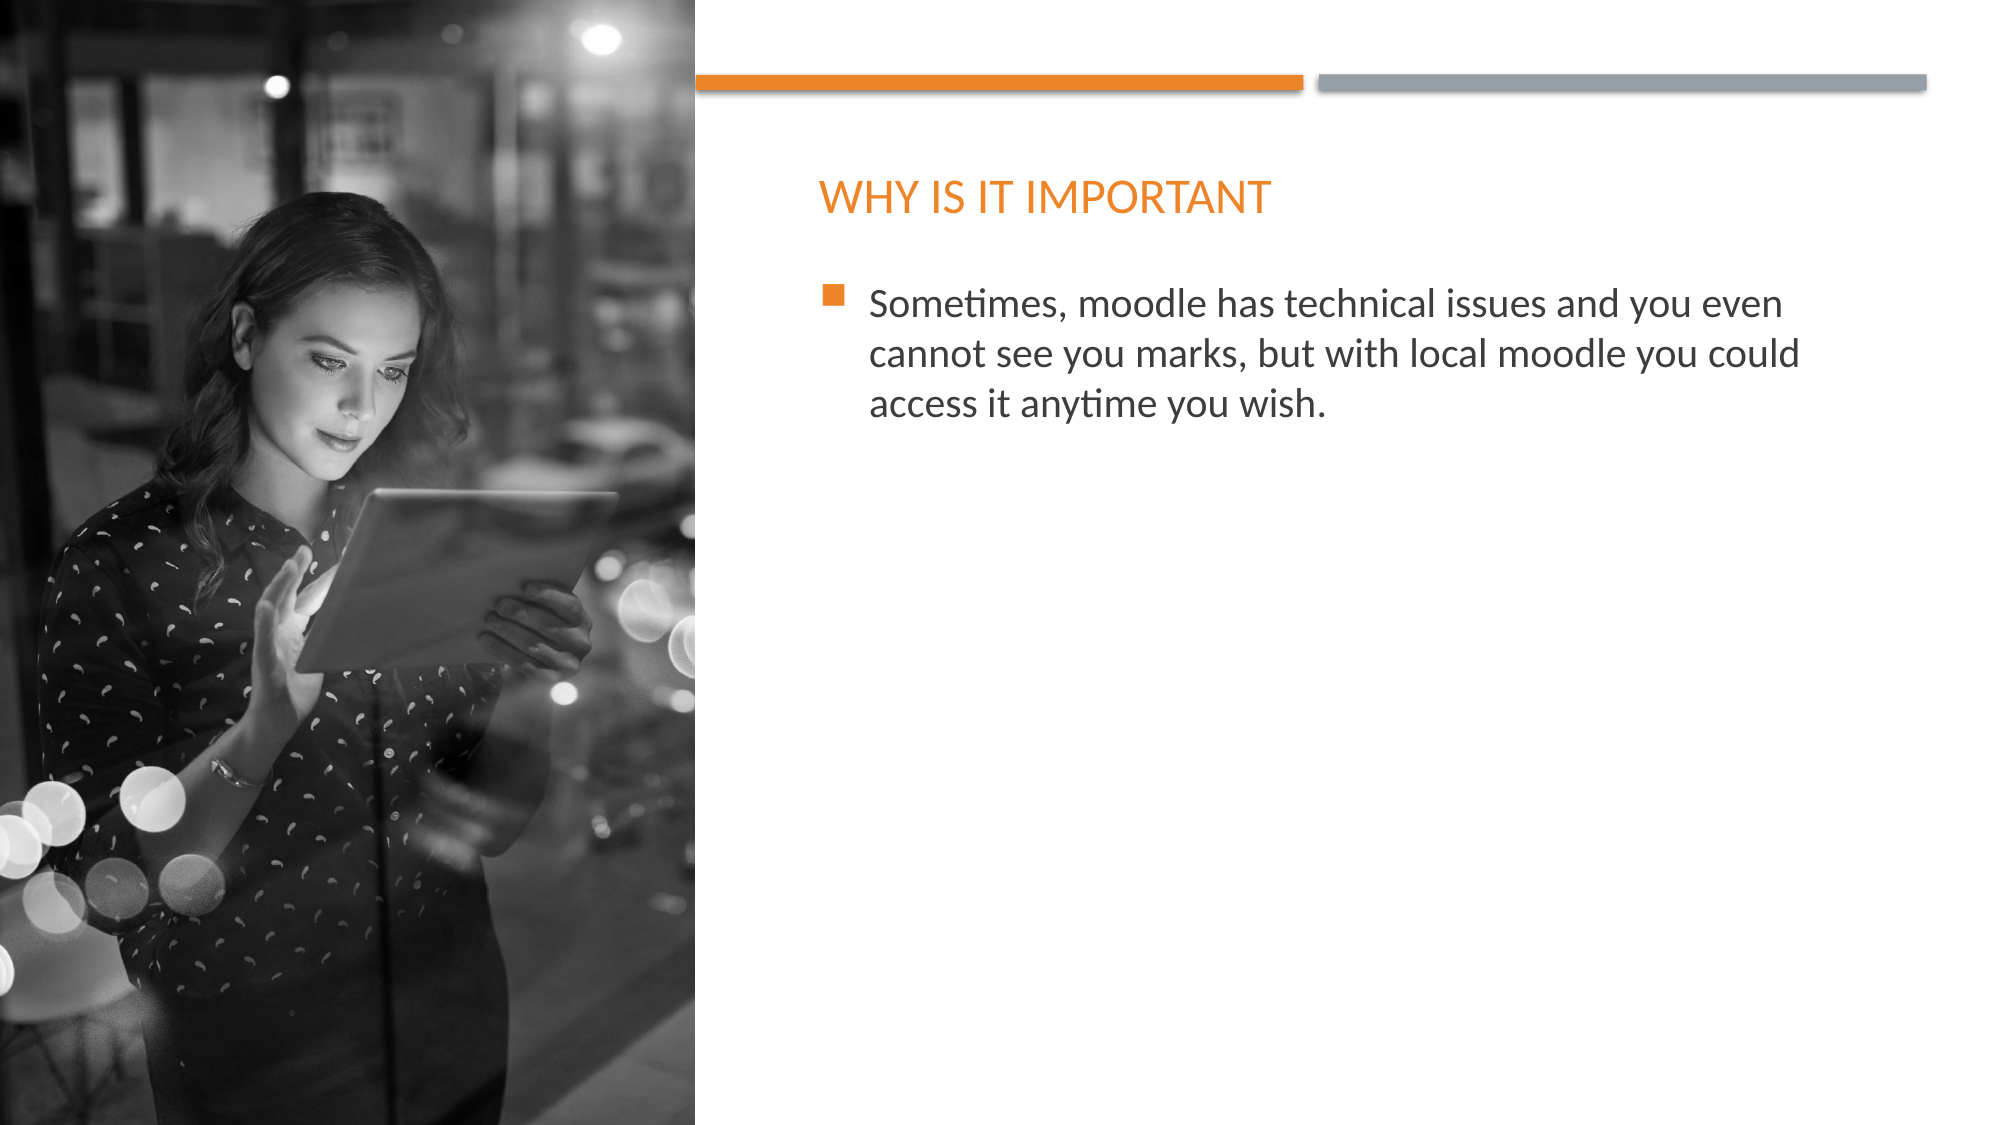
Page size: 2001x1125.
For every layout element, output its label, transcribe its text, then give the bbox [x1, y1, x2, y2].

list Sometimes, moodle has technical issues and you even cannot see you marks, but with local moodle you could access it anytime you wish. [803, 267, 1895, 958]
picture [0, 0, 695, 1125]
title Why is it important [803, 116, 1895, 232]
